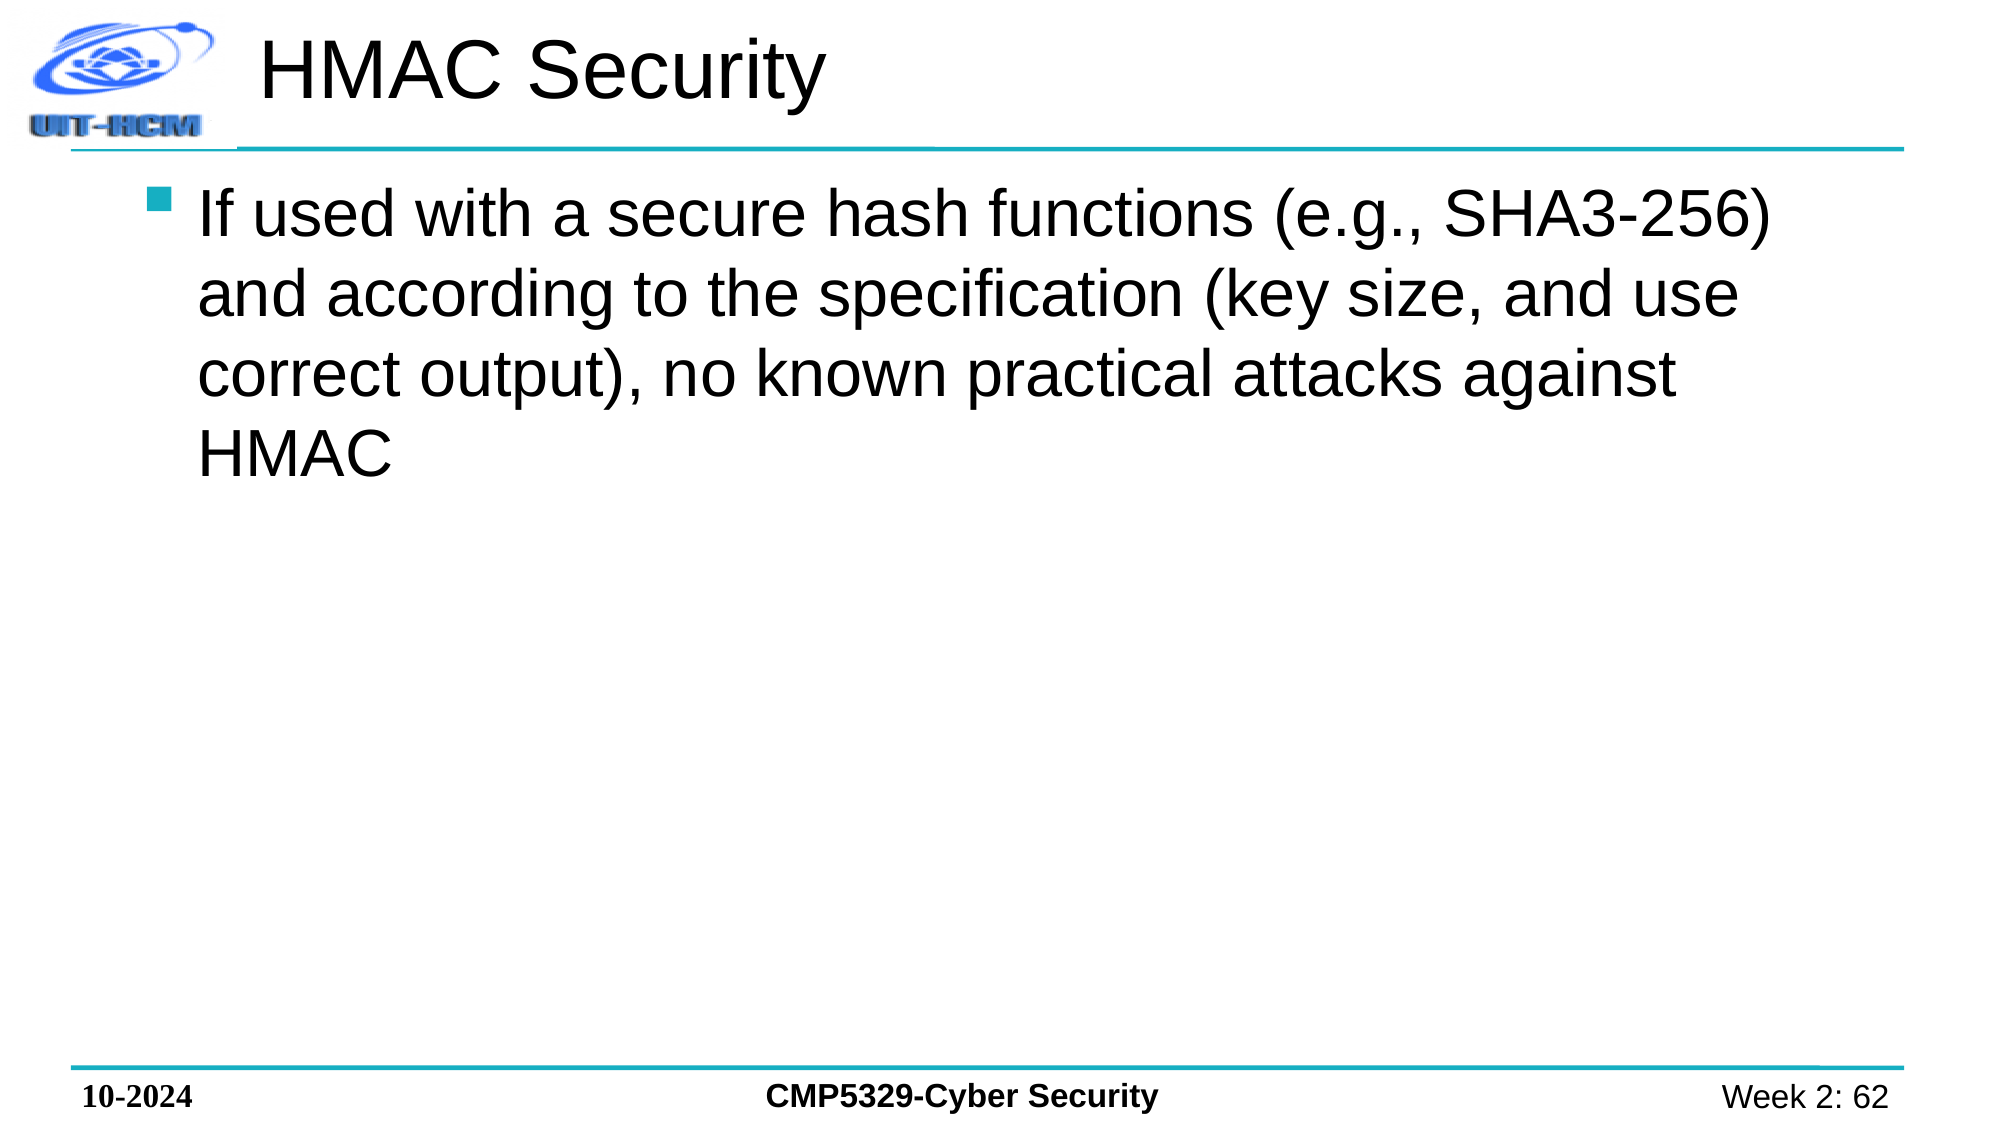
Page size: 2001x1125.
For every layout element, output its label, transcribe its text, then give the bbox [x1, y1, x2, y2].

list If used with a secure hash functions (e.g., SHA3-256) and according to the specification (key size, and use correct output), no known practical attacks against HMAC [125, 162, 1821, 963]
picture [7, 8, 237, 149]
title HMAC Security [244, 0, 1449, 130]
